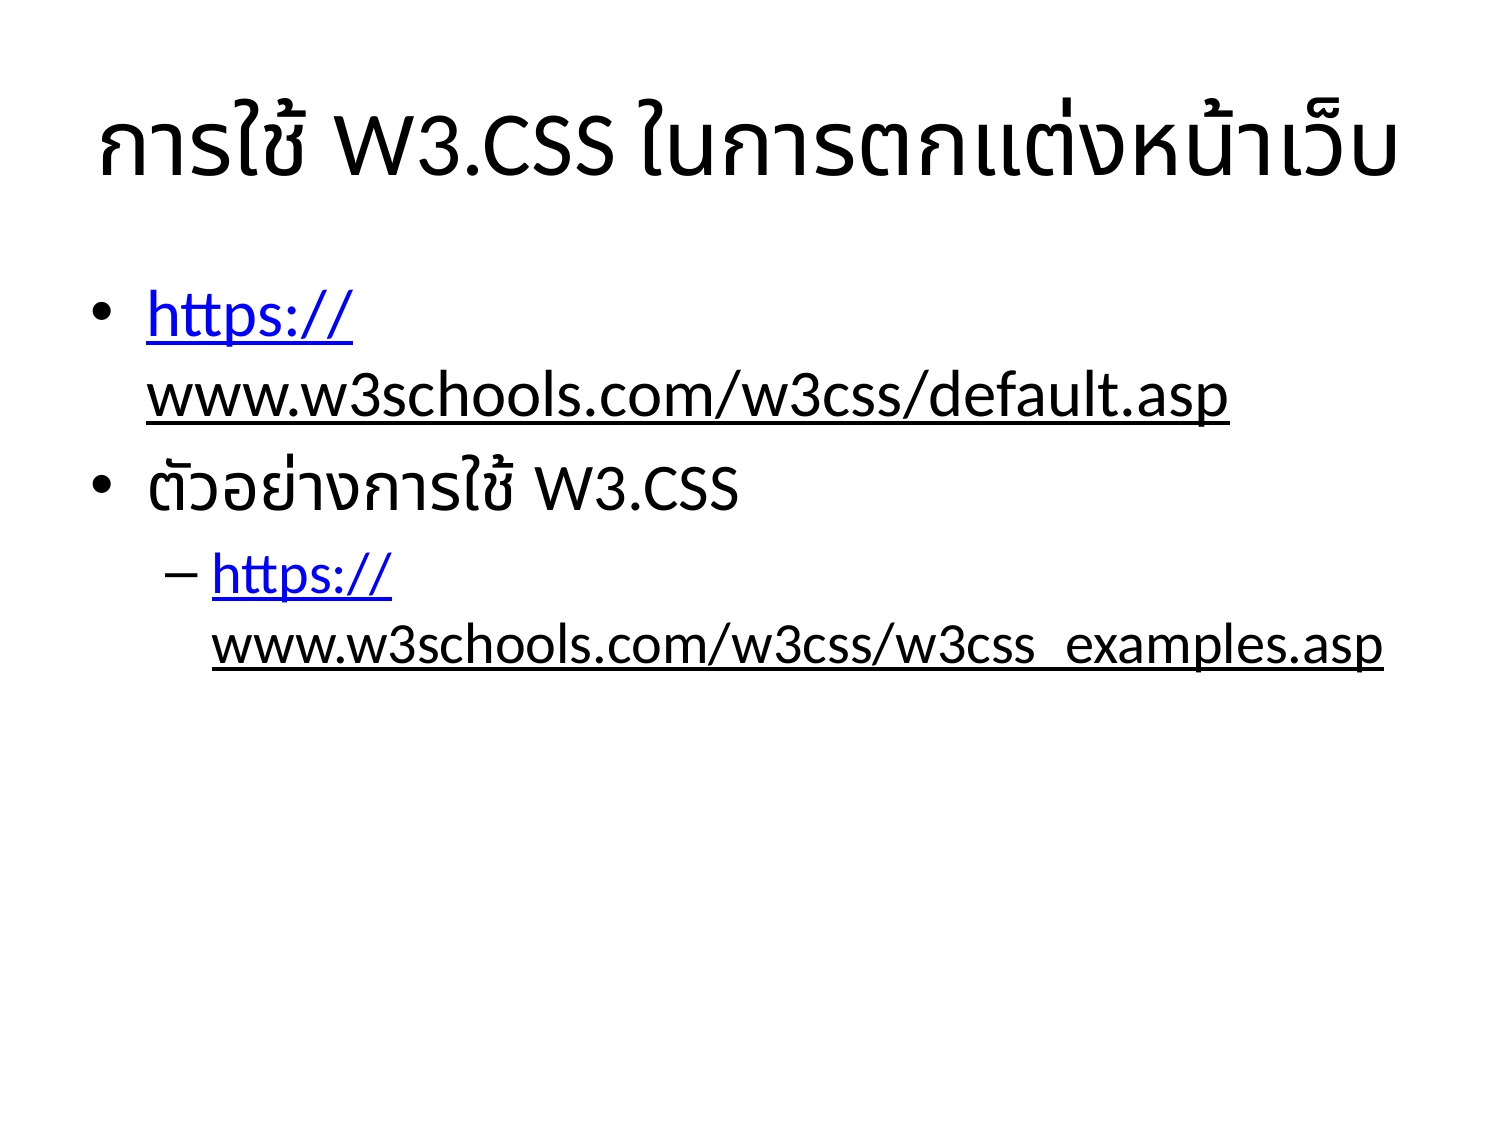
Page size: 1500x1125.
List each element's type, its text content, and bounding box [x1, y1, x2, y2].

list https://www.w3schools.com/w3css/default.asp ตัวอย่างการใช้ W3.CSS https://www.w3schools.com/w3css/w3css_examples.asp [75, 262, 1425, 1005]
title การใช้ W3.CSS ในการตกแต่งหน้าเว็บ [75, 45, 1425, 233]
